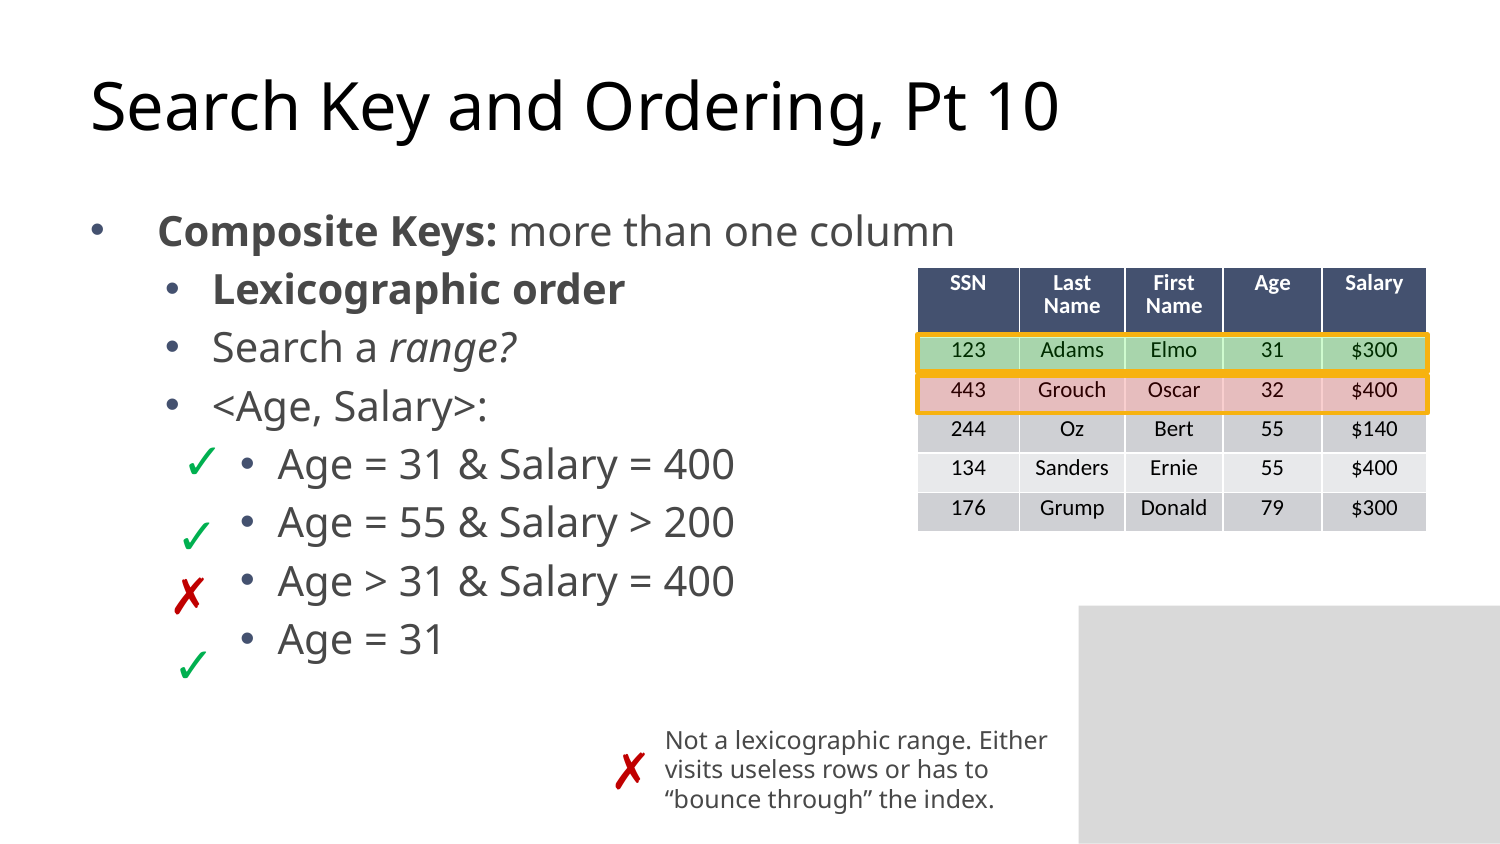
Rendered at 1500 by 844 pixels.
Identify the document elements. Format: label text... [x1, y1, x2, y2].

text_box ✗ [154, 557, 252, 632]
text_box ✓ [161, 496, 233, 572]
text_box [917, 334, 1428, 372]
text_box [917, 375, 1428, 414]
title Search Key and Ordering, Pt 10 [75, 33, 1425, 175]
text_box ✗ [595, 731, 693, 807]
text_box ✓ [167, 421, 239, 497]
text_box ✓ [158, 632, 248, 702]
text_box Not a lexicographic range. Either visits useless rows or has to “bounce through” the index. [649, 716, 1083, 822]
list Composite Keys: more than one column Lexicographic order Search a range? <Age, Salary>: Age = 31 & Salary = 400 Age = 55 & Salary > 200 Age > 31 & Salary = 400 Age = 31 [75, 196, 1425, 754]
